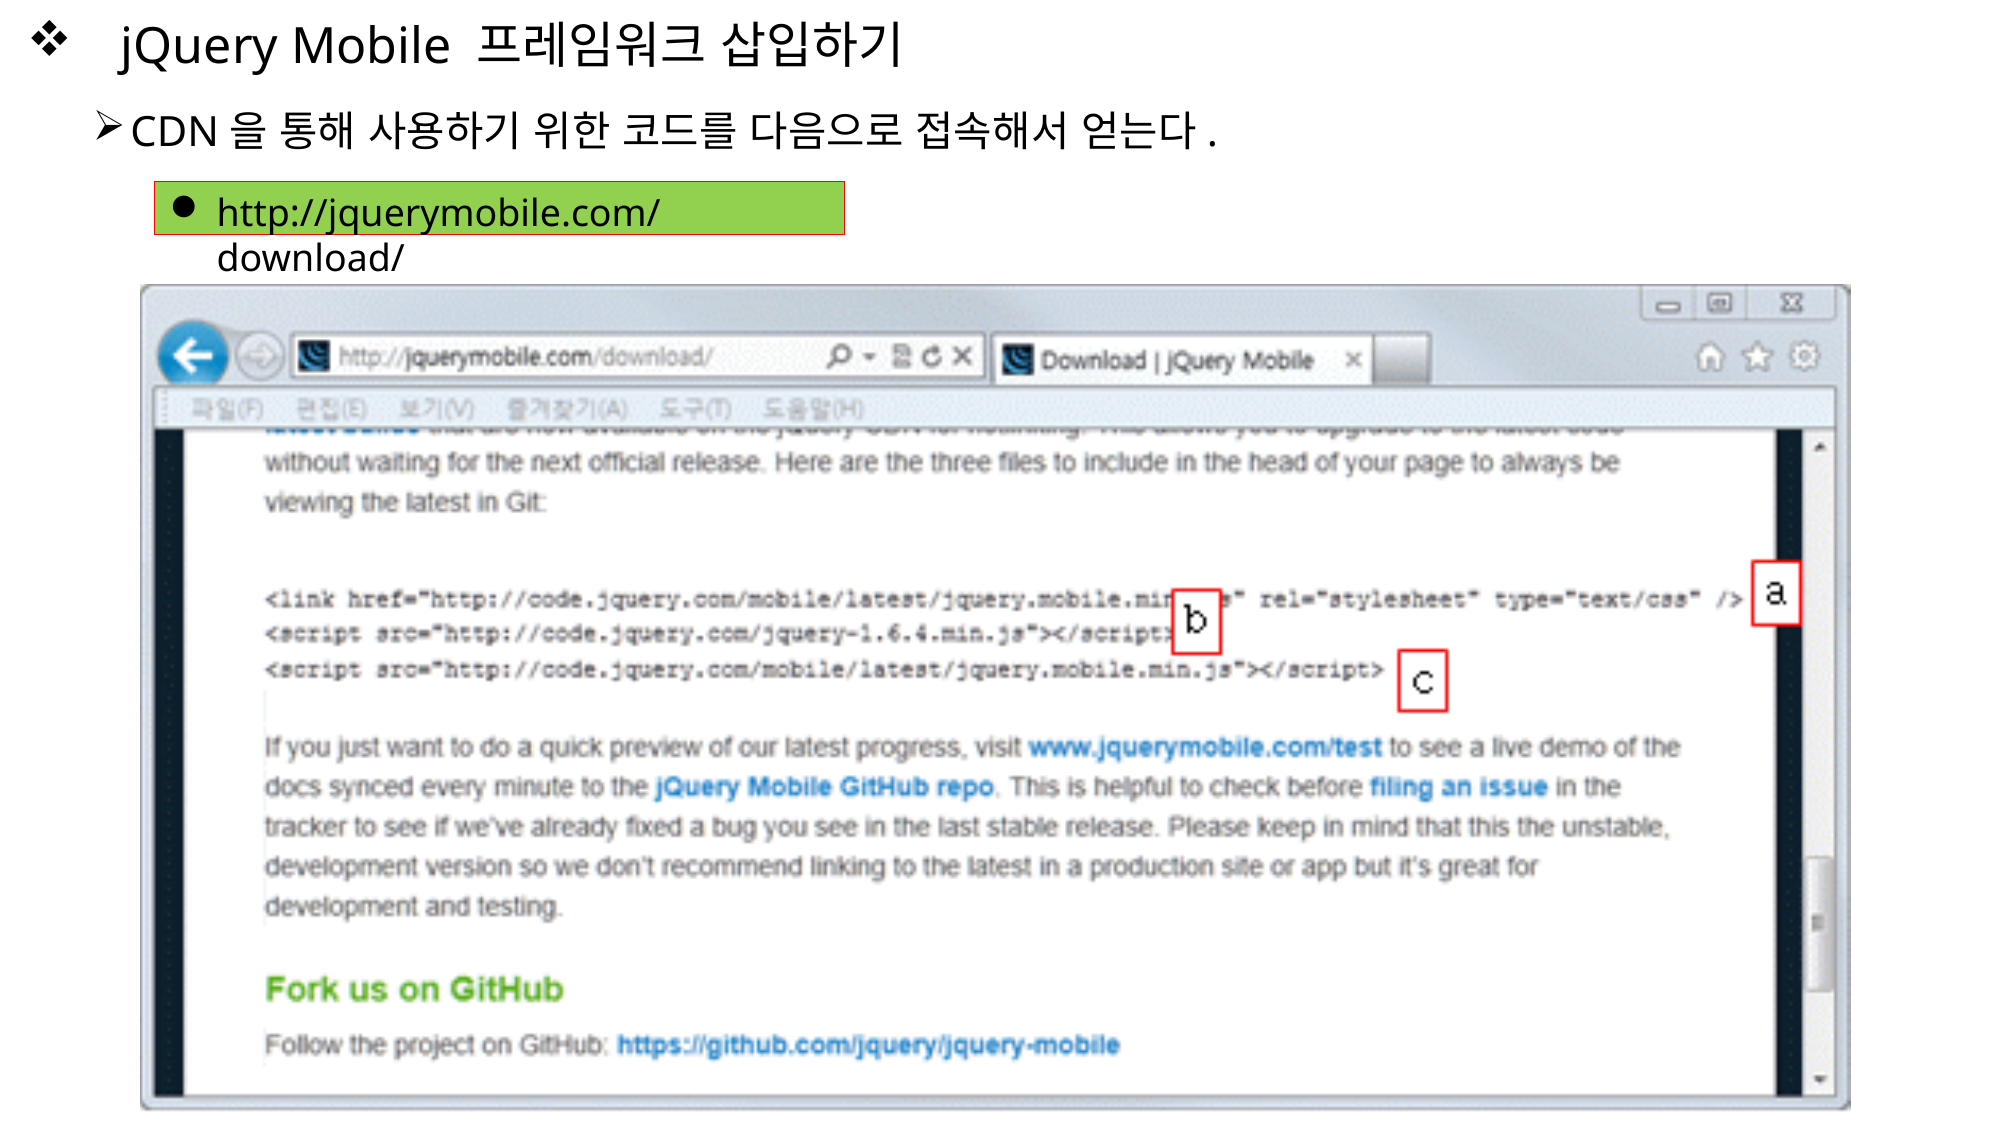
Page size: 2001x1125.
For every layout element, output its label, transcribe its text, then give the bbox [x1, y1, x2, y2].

title jQuery Mobile 프레임워크 삽입하기 [11, 0, 1033, 95]
text_box http://jquerymobile.com/download/ [154, 181, 845, 235]
picture [140, 284, 1851, 1121]
list CDN을 통해 사용하기 위한 코드를 다음으로 접속해서 얻는다. [77, 102, 1924, 930]
text_box [249, 7, 281, 68]
